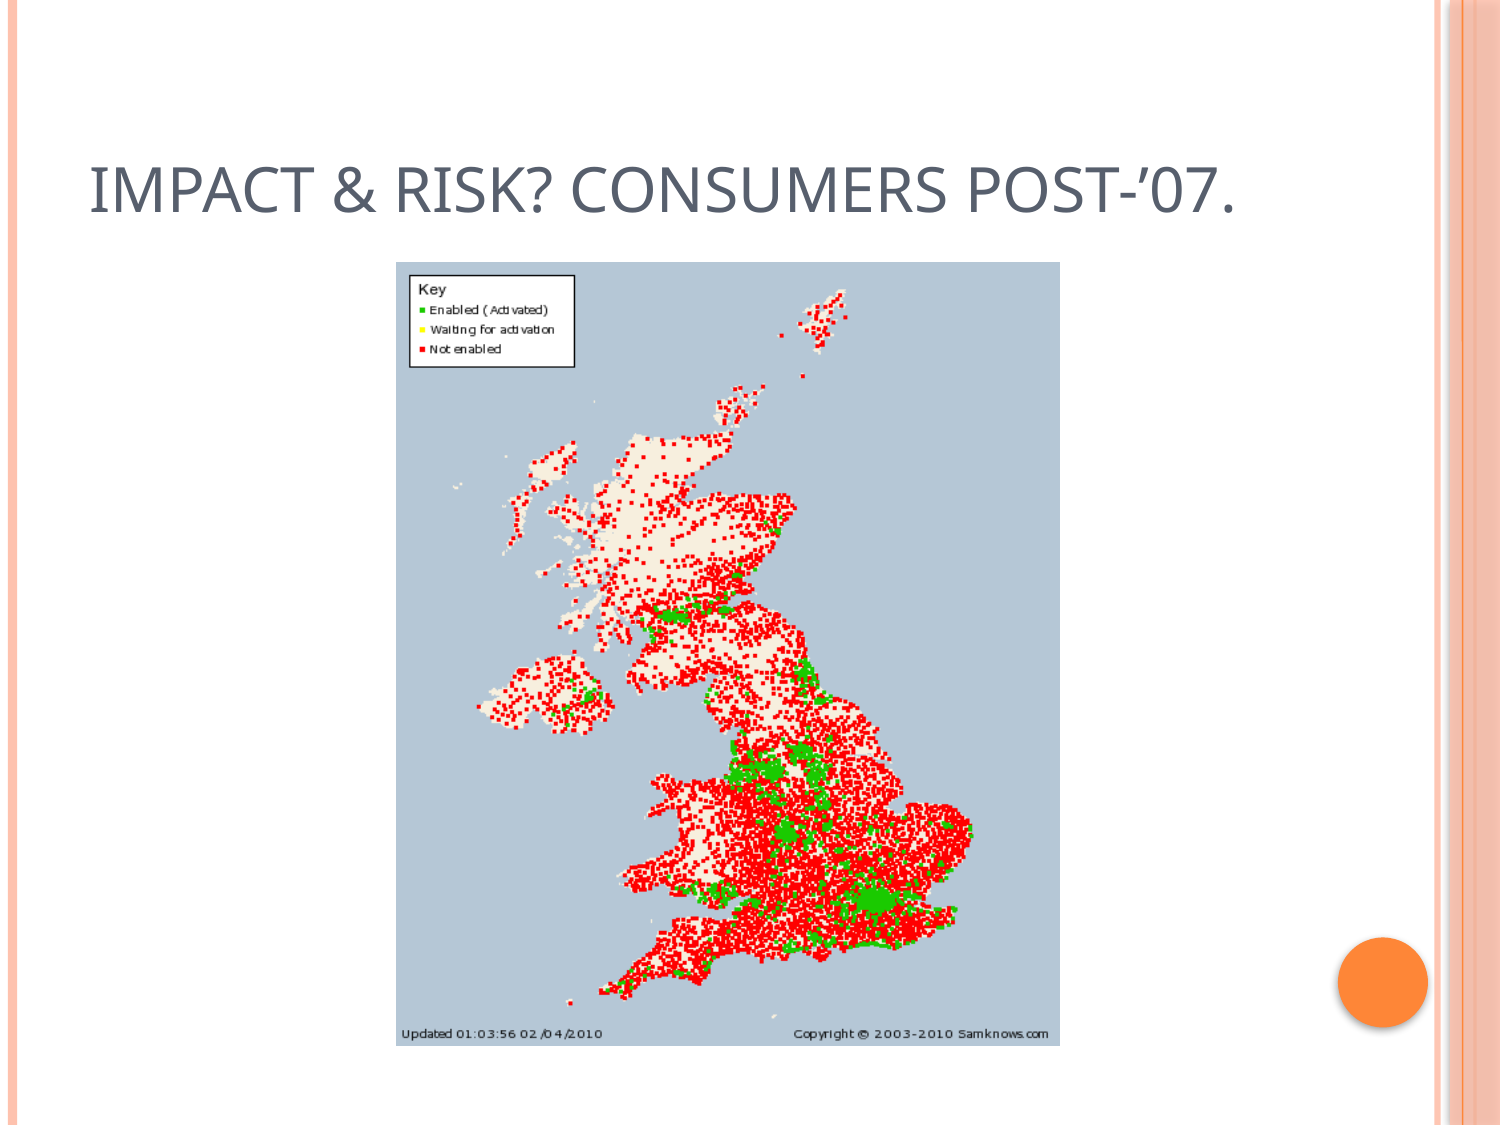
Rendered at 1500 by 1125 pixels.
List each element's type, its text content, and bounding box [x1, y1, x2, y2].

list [117, 261, 1339, 1047]
title Impact & risk? Consumers post-’07. [75, 45, 1300, 233]
